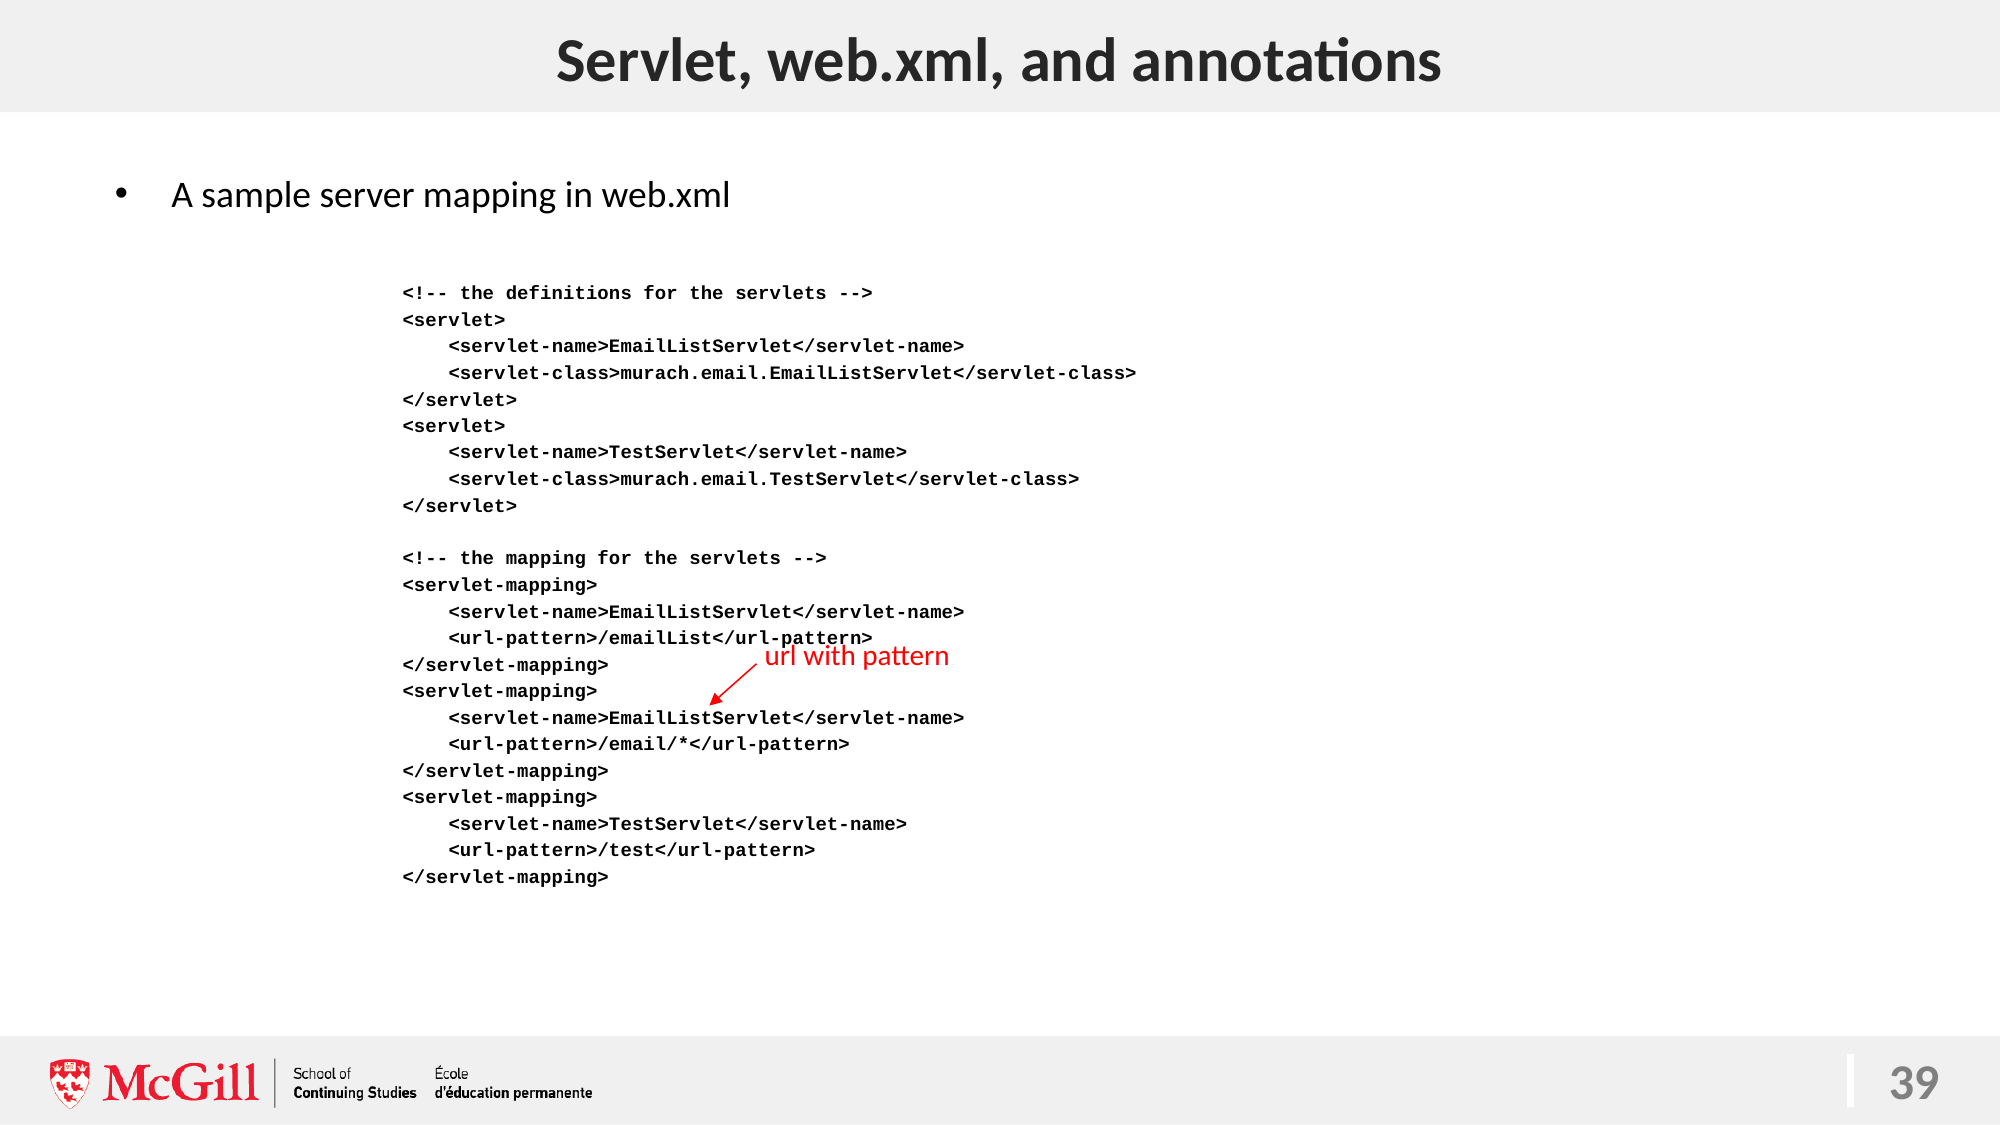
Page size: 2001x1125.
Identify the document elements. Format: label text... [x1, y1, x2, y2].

picture [50, 1058, 592, 1109]
list A sample server mapping in web.xml [99, 162, 1900, 1005]
text_box url with pattern [749, 628, 1053, 679]
title Servlet, web.xml, and annotations [0, 0, 2000, 113]
text_box <!-- the definitions for the servlets --> <servlet> <servlet-name>EmailListServlet</servlet-name> <servlet-class>murach.email.EmailListServlet</servlet-class> </servlet> <servlet> <servlet-name>TestServlet</servlet-name> <servlet-class>murach.email.TestServlet</servlet-class> </servlet> <!-- the mapping for the servlets --> <servlet-mapping> <servlet-name>EmailListServlet</servlet-name> <url-pattern>/emailList</url-pattern> </servlet-mapping> <servlet-mapping> <servlet-name>EmailListServlet</servlet-name> <url-pattern>/email/*</url-pattern> </servlet-mapping> <servlet-mapping> <servlet-name>TestServlet</servlet-name> <url-pattern>/test</url-pattern> </servlet-mapping> [345, 273, 1682, 904]
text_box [709, 663, 757, 706]
